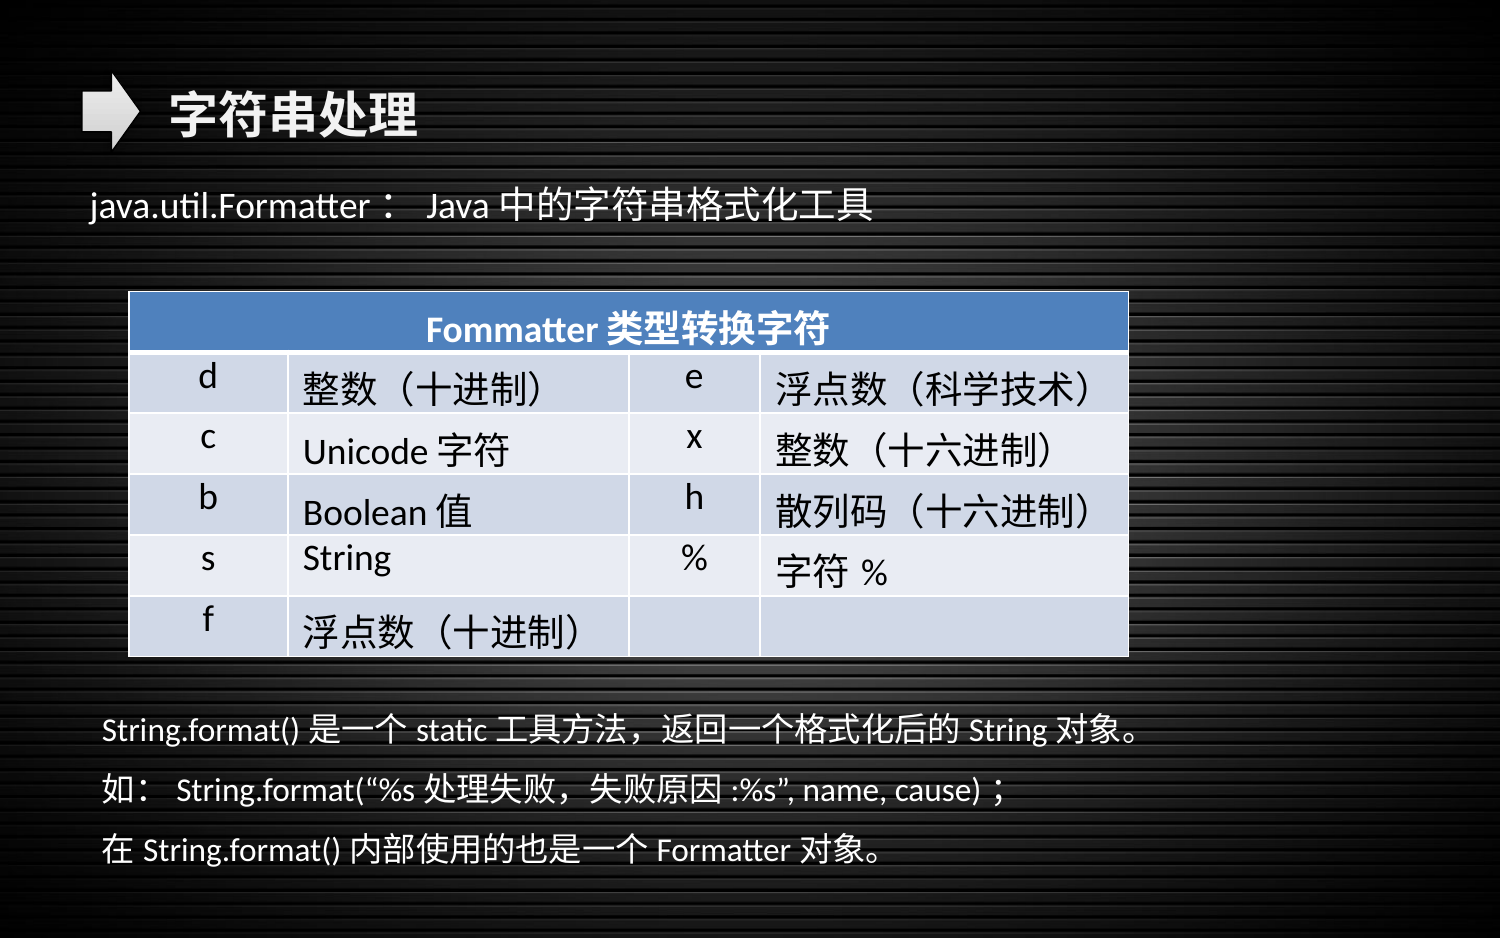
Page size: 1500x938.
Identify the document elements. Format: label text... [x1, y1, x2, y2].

table_cell e [630, 355, 759, 412]
table_cell % [630, 536, 759, 595]
table_cell d [130, 355, 287, 412]
table_cell 整数（十六进制） [761, 414, 1128, 473]
table_cell s [130, 536, 287, 595]
table_cell 散列码（十六进制） [761, 475, 1128, 534]
text_box [81, 69, 142, 154]
table_cell 浮点数（十进制） [289, 597, 628, 656]
table_header Fommatter类型转换字符 [130, 292, 1128, 350]
table_cell c [130, 414, 287, 473]
table_cell b [130, 475, 287, 534]
table_cell 浮点数（科学技术） [761, 355, 1128, 412]
table_cell [630, 597, 759, 656]
text_box java.util.Formatter：Java中的字符串格式化工具 [74, 173, 889, 234]
table_cell h [630, 475, 759, 534]
text_box 字符串处理 [153, 76, 434, 152]
table_cell 字符% [761, 536, 1128, 595]
table_cell Boolean值 [289, 475, 628, 534]
table_cell Unicode字符 [289, 414, 628, 473]
text_box String.format()是一个static工具方法，返回一个格式化后的String对象。 如：String.format(“%s处理失败，失败原因:%s”, name, cause)； 在String.format()内部使用的也是一个Formatter对象。 [87, 681, 1171, 876]
table_cell f [130, 597, 287, 656]
table_cell [761, 597, 1128, 656]
table_cell String [289, 536, 628, 595]
table_cell x [630, 414, 759, 473]
table_cell 整数（十进制） [289, 355, 628, 412]
picture [0, 0, 1500, 938]
